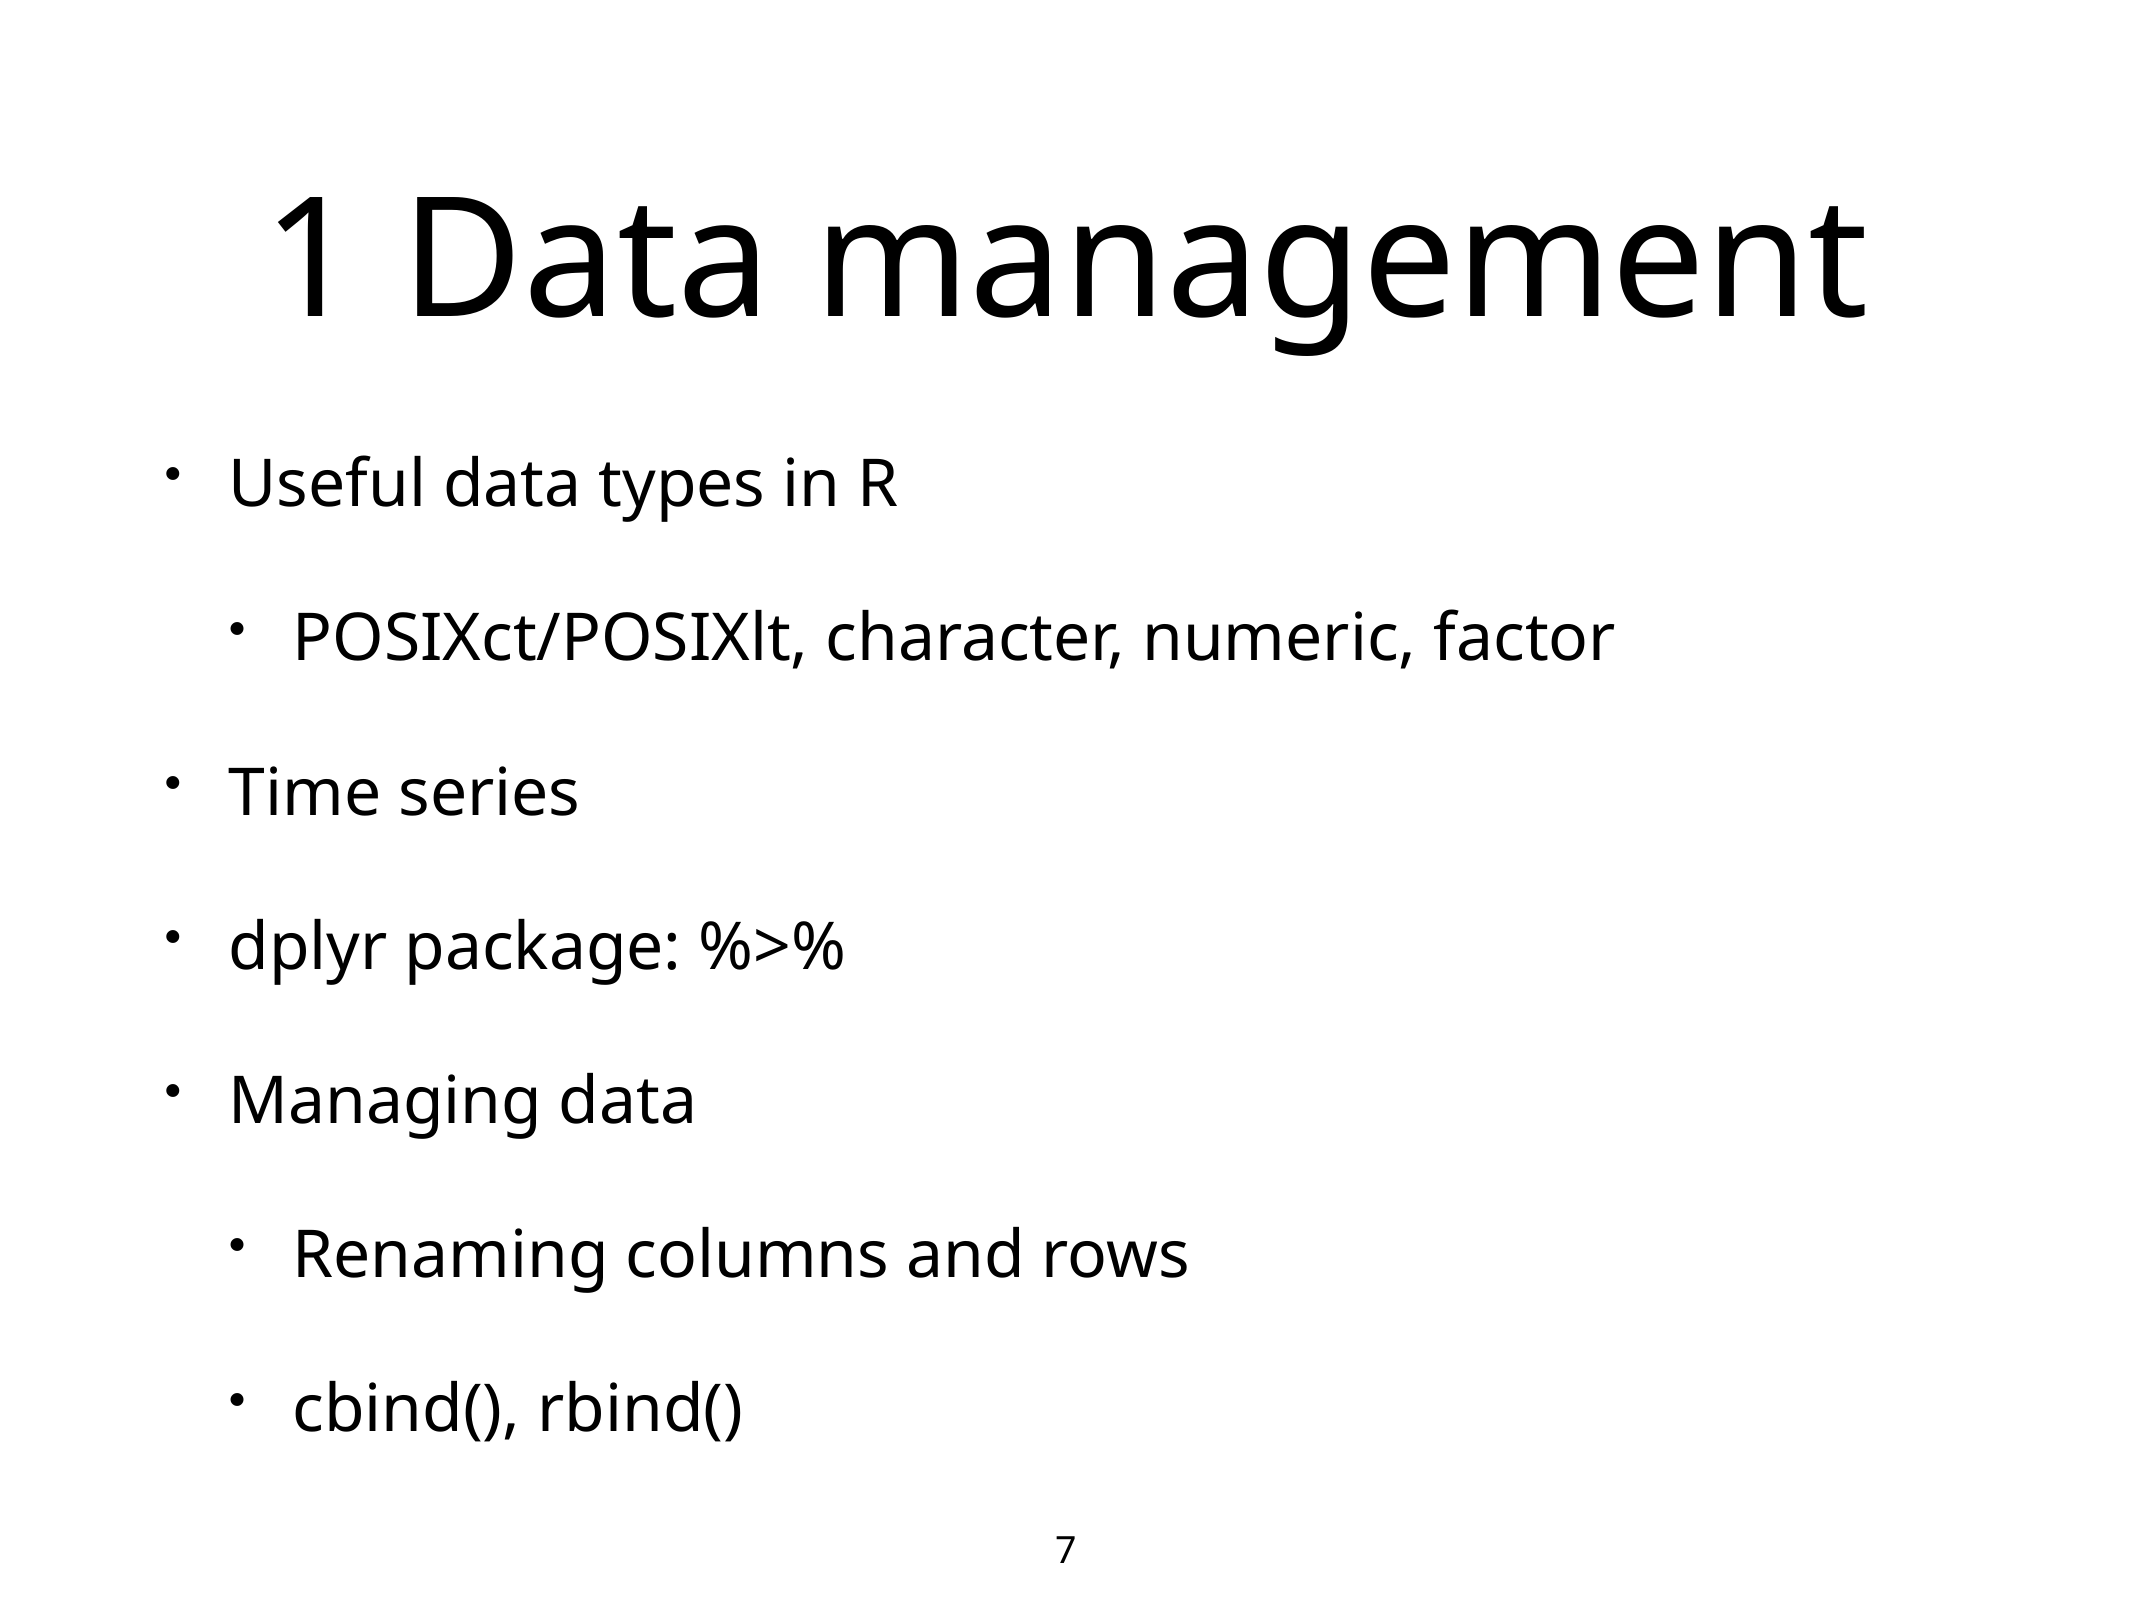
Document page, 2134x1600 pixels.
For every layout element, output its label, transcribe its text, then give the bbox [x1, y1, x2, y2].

title 1 Data management [155, 72, 1978, 426]
slide_number 7 [1034, 1517, 1097, 1581]
list Useful data types in R POSIXct/POSIXlt, character, numeric, factor Time series dplyr package: %>% Managing data Renaming columns and rows cbind(), rbind() [155, 426, 1978, 1459]
